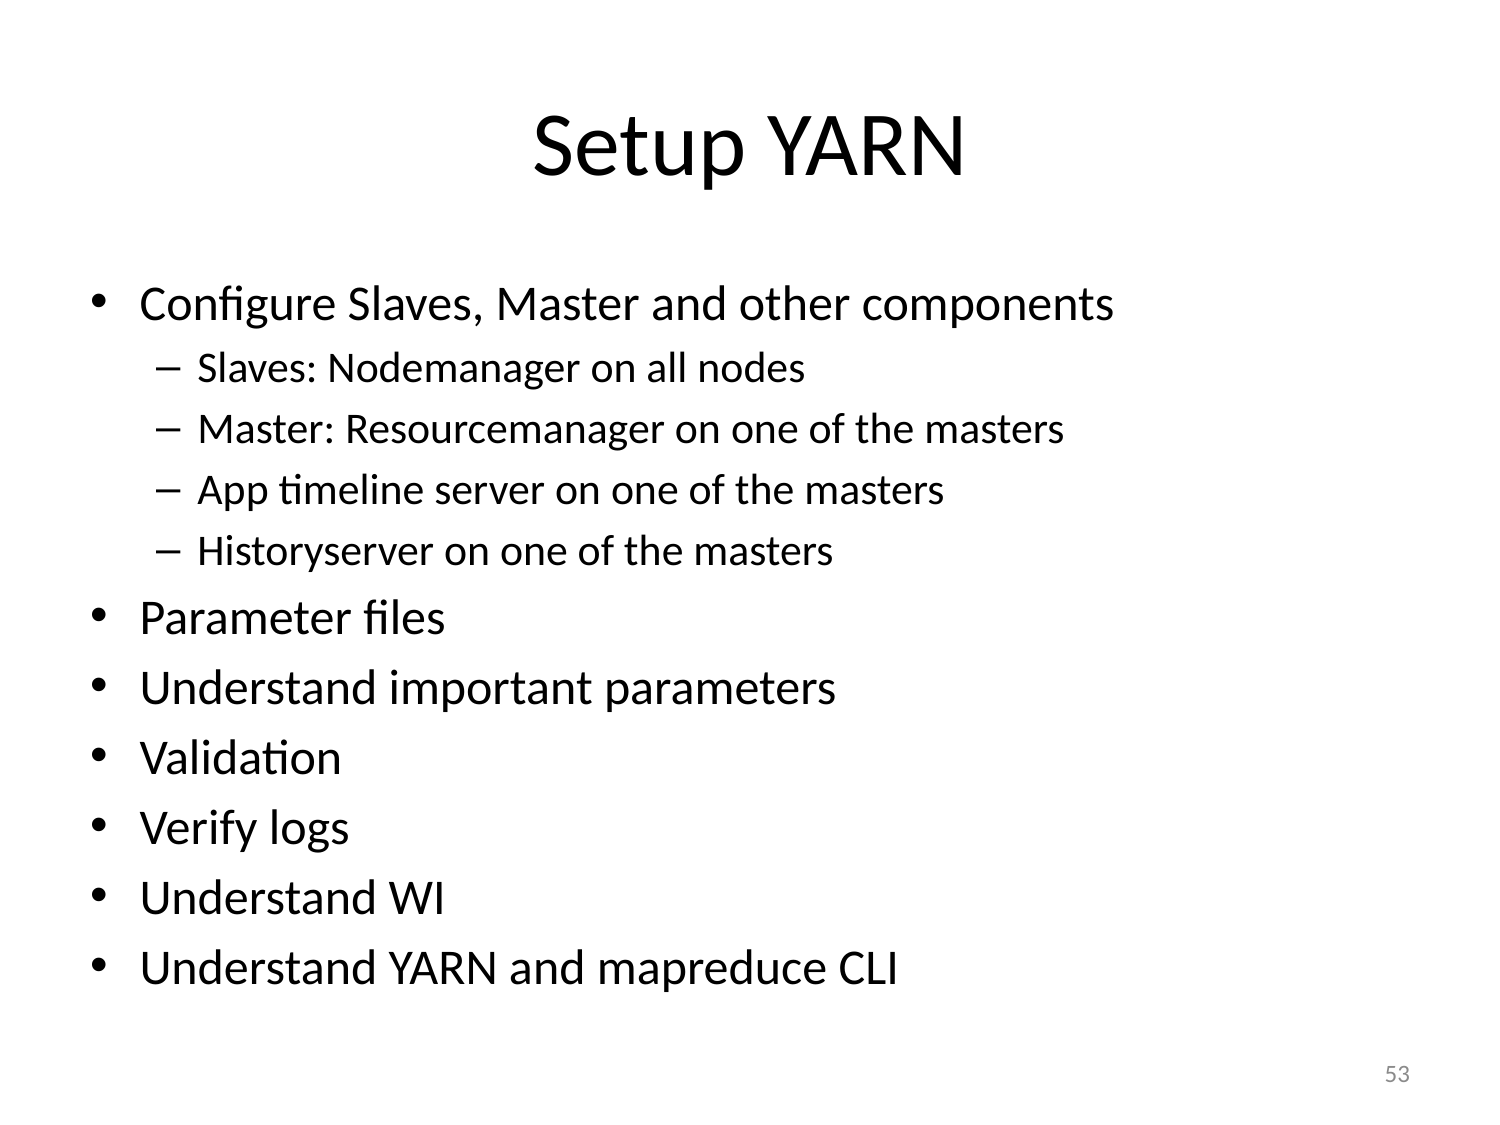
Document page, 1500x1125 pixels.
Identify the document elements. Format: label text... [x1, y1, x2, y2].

title Setup YARN [75, 45, 1425, 233]
slide_number 53 [1074, 1042, 1425, 1103]
list Configure Slaves, Master and other components Slaves: Nodemanager on all nodes Master: Resourcemanager on one of the masters App timeline server on one of the masters Historyserver on one of the masters Parameter files Understand important parameters Validation Verify logs Understand WI Understand YARN and mapreduce CLI [75, 262, 1425, 1005]
